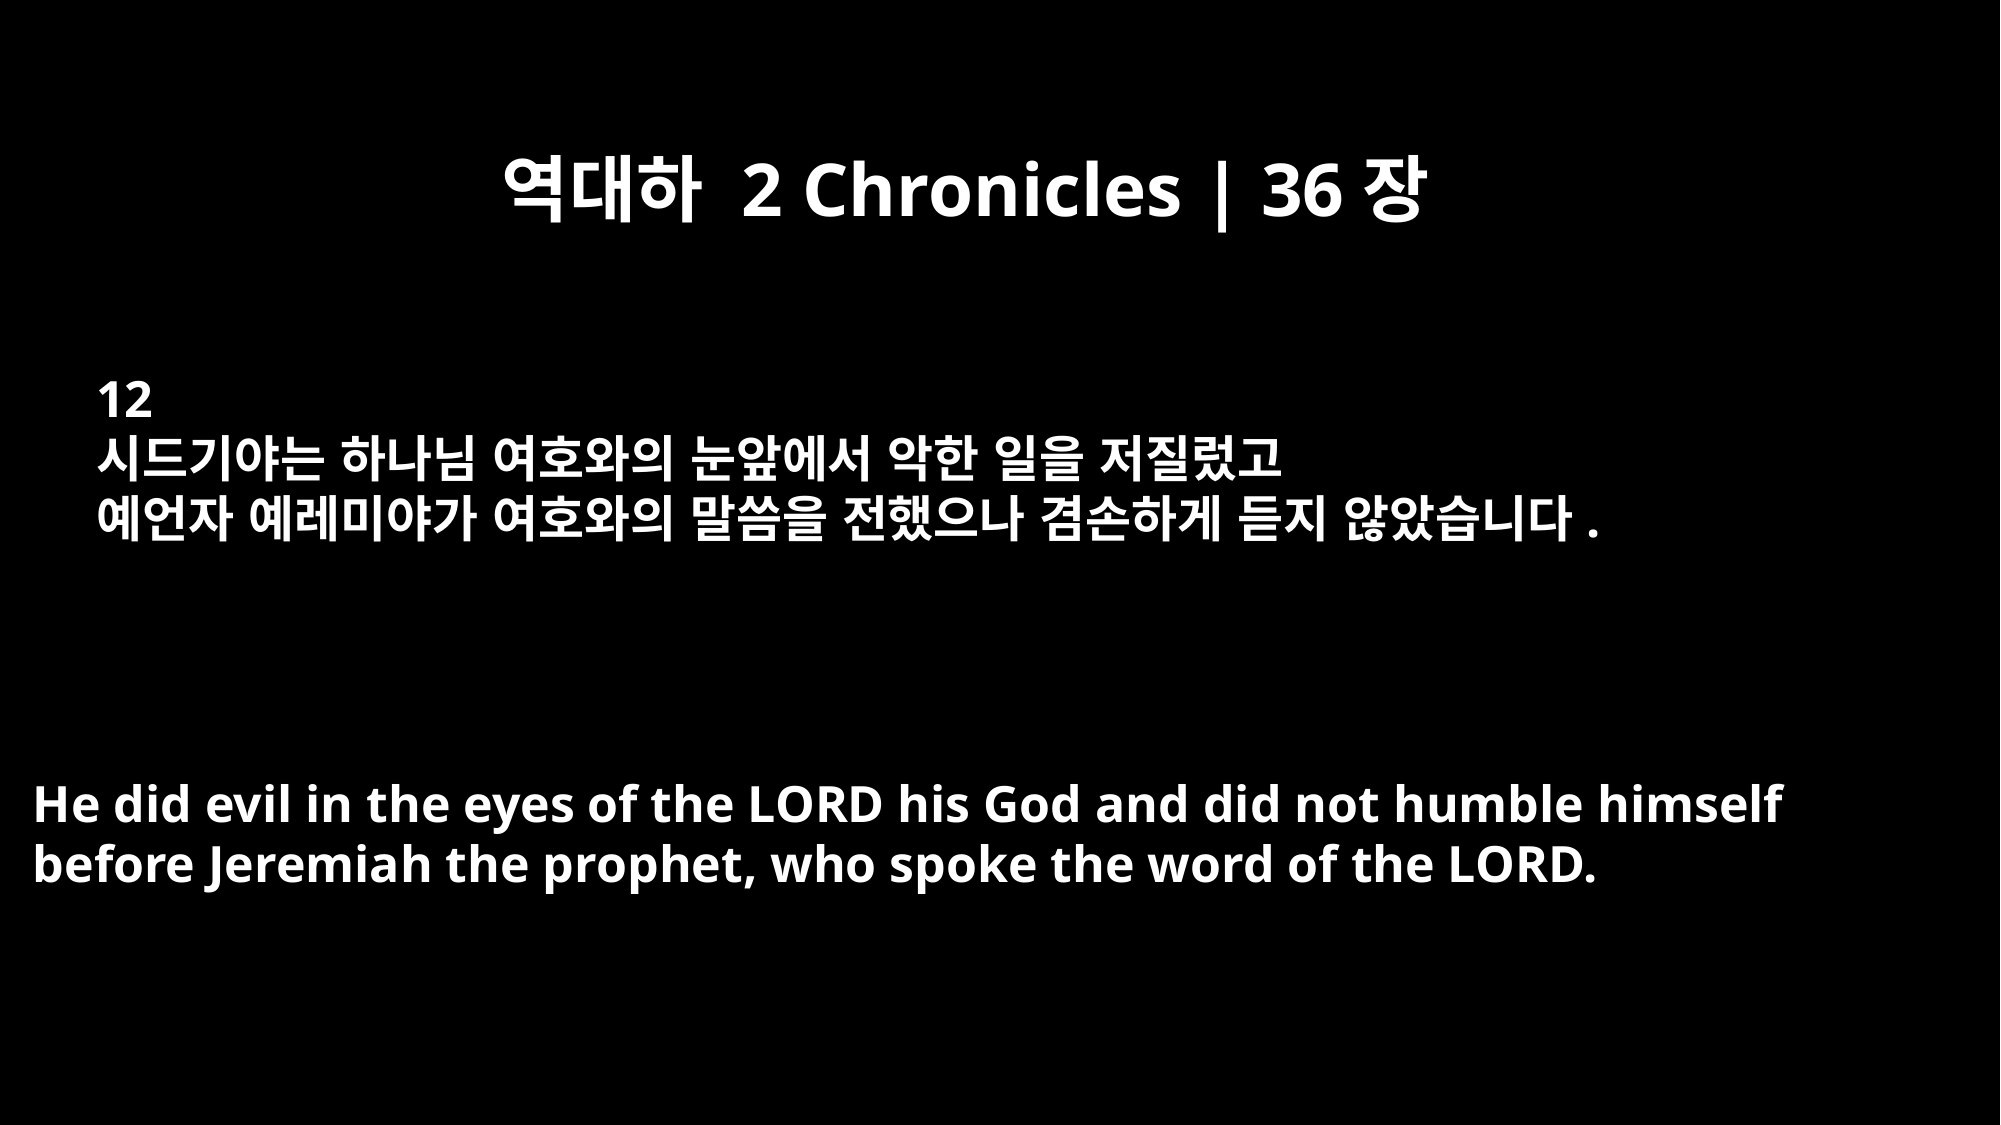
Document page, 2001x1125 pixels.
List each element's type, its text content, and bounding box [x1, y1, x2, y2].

text_box 12 시드기야는 하나님 여호와의 눈앞에서 악한 일을 저질렀고 예언자 예레미야가 여호와의 말씀을 전했으나 겸손하게 듣지 않았습니다. [81, 359, 1616, 555]
text_box 역대하 2 Chronicles | 36장 [487, 136, 1445, 239]
text_box He did evil in the eyes of the LORD his God and did not humble himself before Jeremiah the prophet, who spoke the word of the LORD. [18, 764, 1799, 900]
